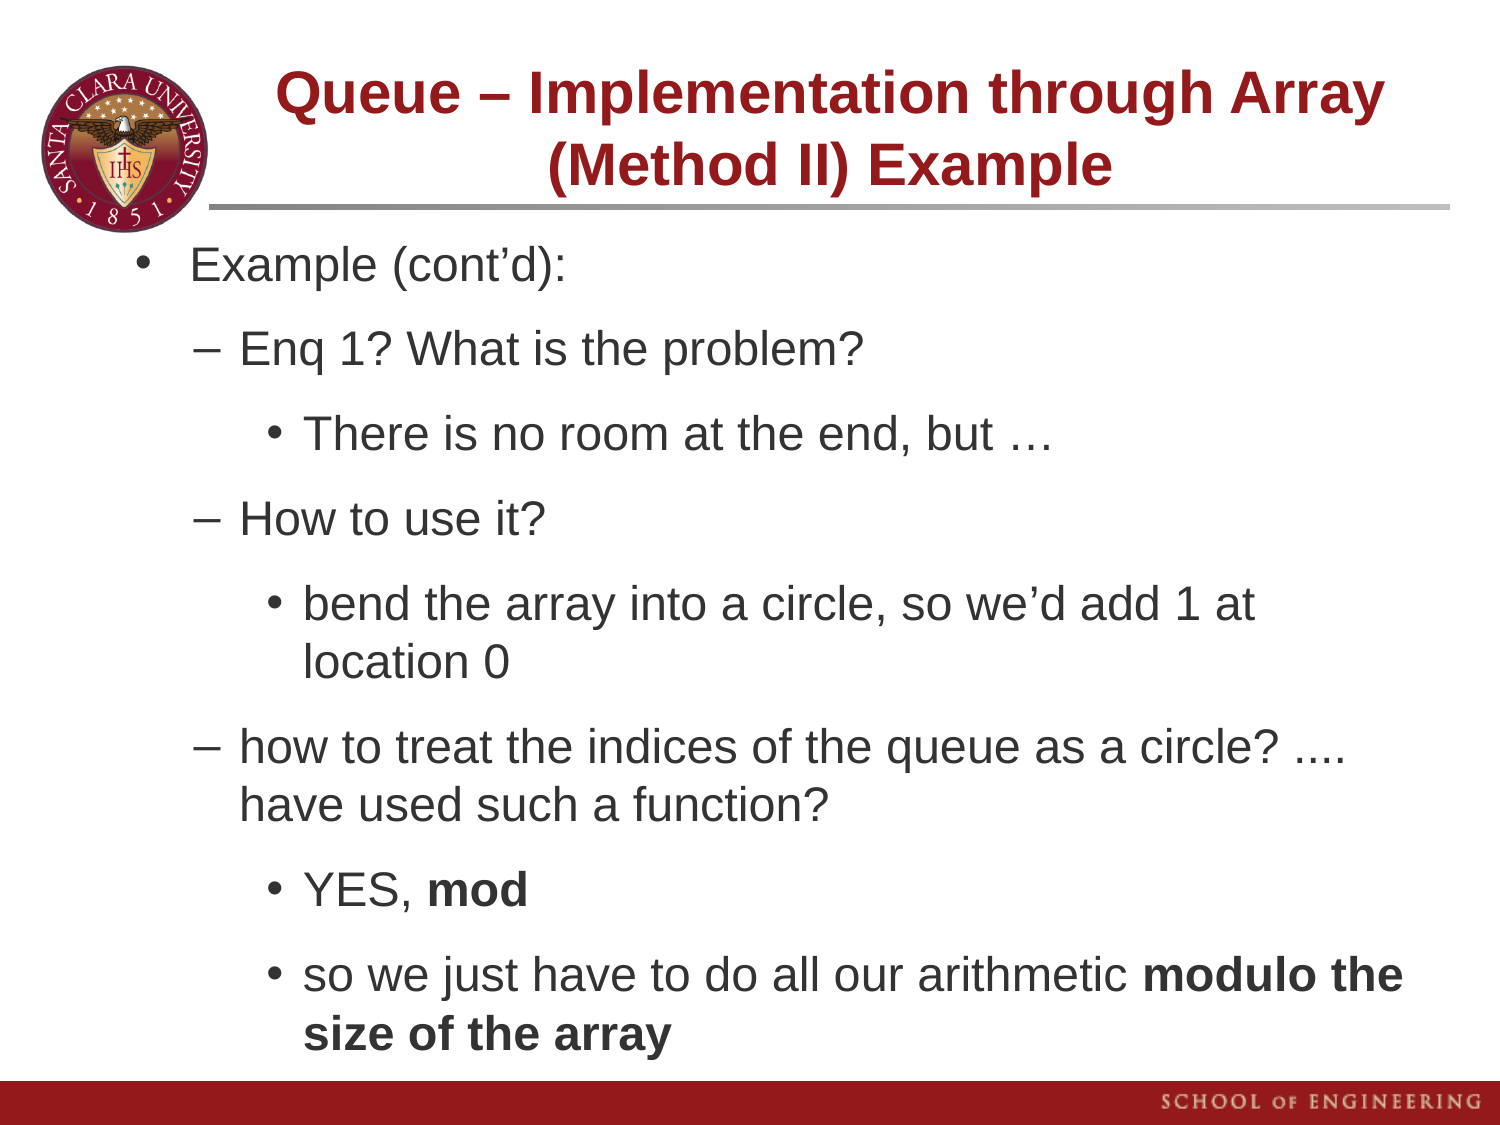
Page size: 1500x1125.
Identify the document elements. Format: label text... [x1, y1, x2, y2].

title Queue – Implementation through Array (Method II) Example [155, 45, 1500, 205]
picture [37, 63, 209, 235]
picture [1149, 1091, 1489, 1115]
list Example (cont’d): Enq 1? What is the problem? There is no room at the end, but … How to use it? bend the array into a circle, so we’d add 1 at location 0 how to treat the indices of the queue as a circle? .... have used such a function? YES, mod so we just have to do all our arithmetic modulo the size of the array [75, 224, 1425, 1075]
